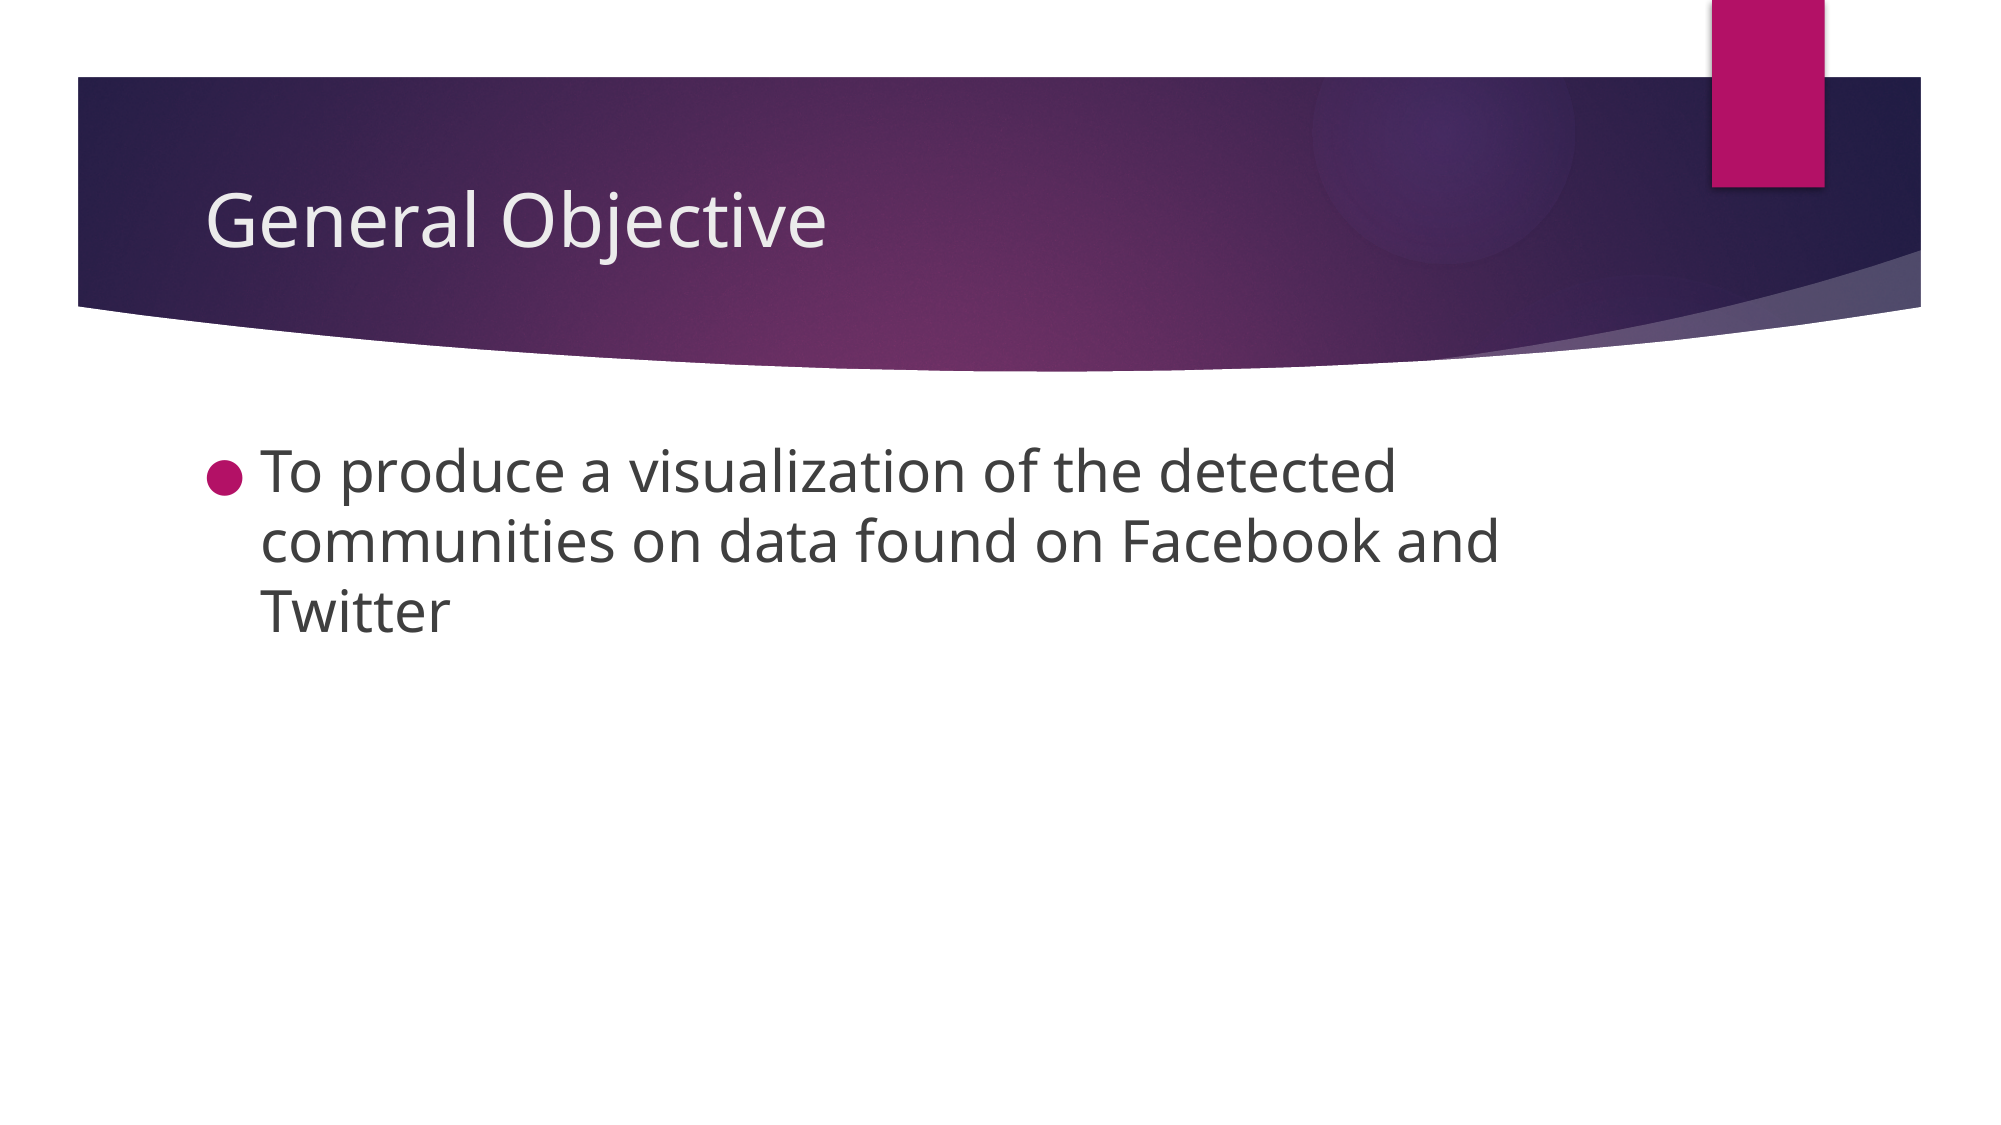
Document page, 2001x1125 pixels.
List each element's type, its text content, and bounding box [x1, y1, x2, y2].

list To produce a visualization of the detected communities on data found on Facebook and Twitter [189, 427, 1638, 988]
title General Objective [189, 159, 1627, 276]
